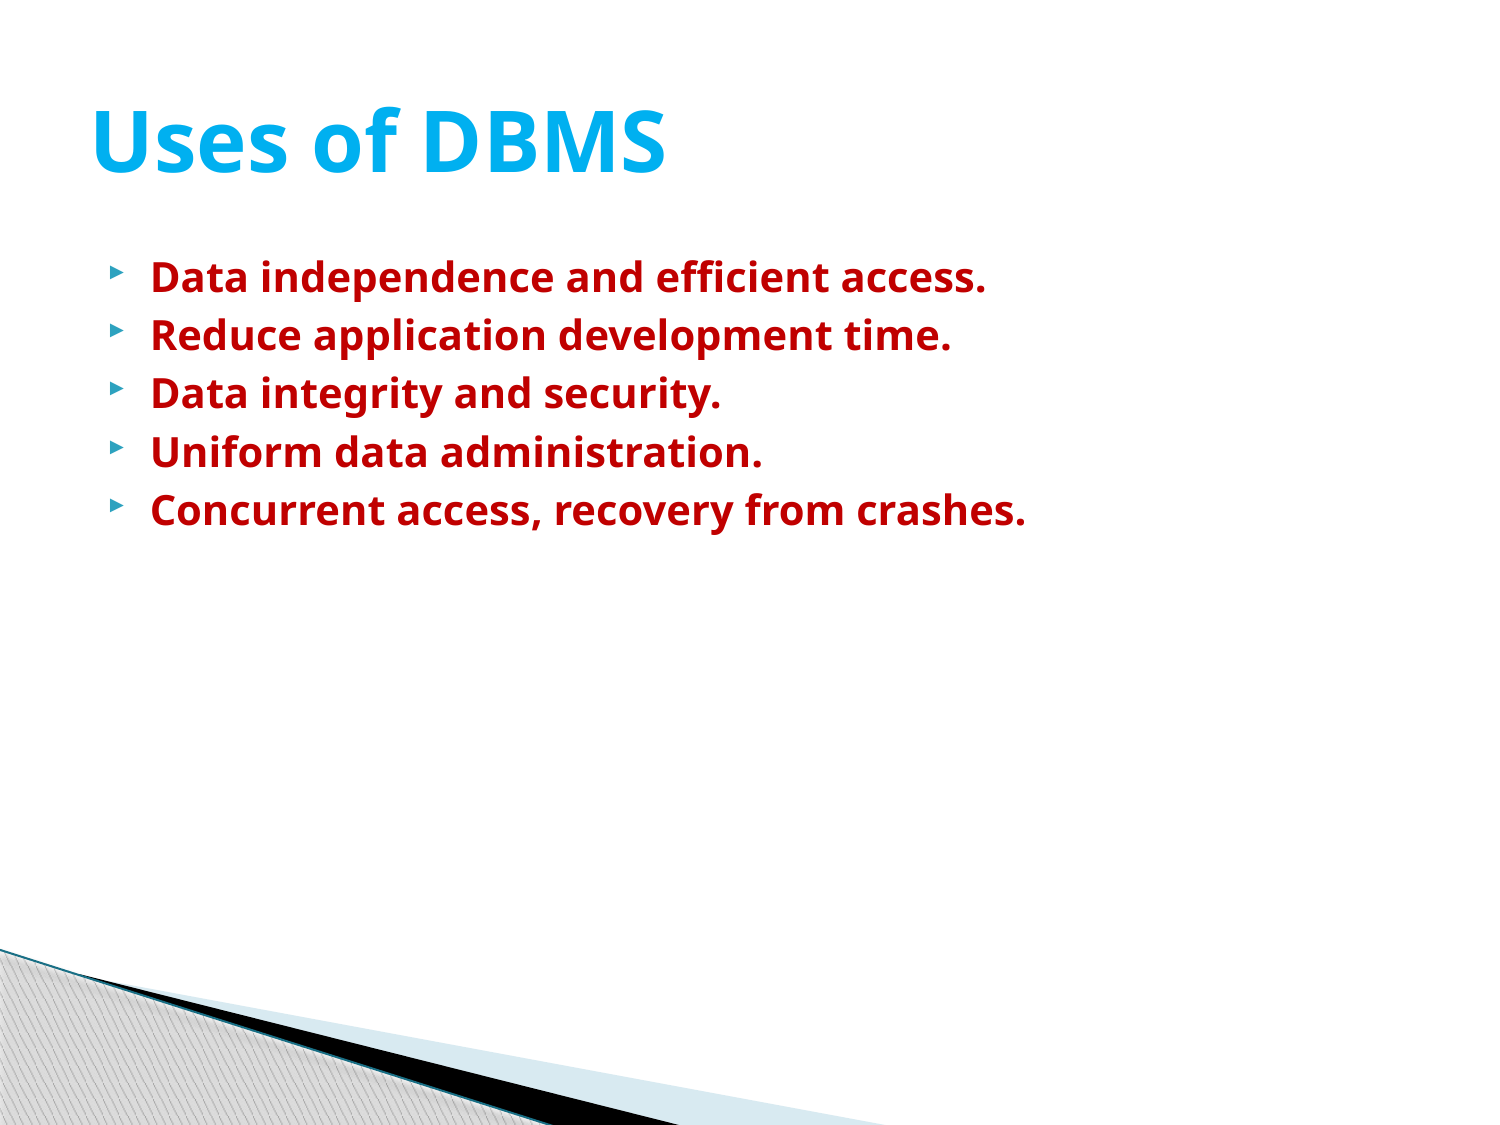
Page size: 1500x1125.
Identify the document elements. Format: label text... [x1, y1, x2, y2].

title Uses of DBMS [75, 45, 1425, 233]
list Data independence and efficient access. Reduce application development time. Data integrity and security. Uniform data administration. Concurrent access, recovery from crashes. [75, 243, 1425, 986]
